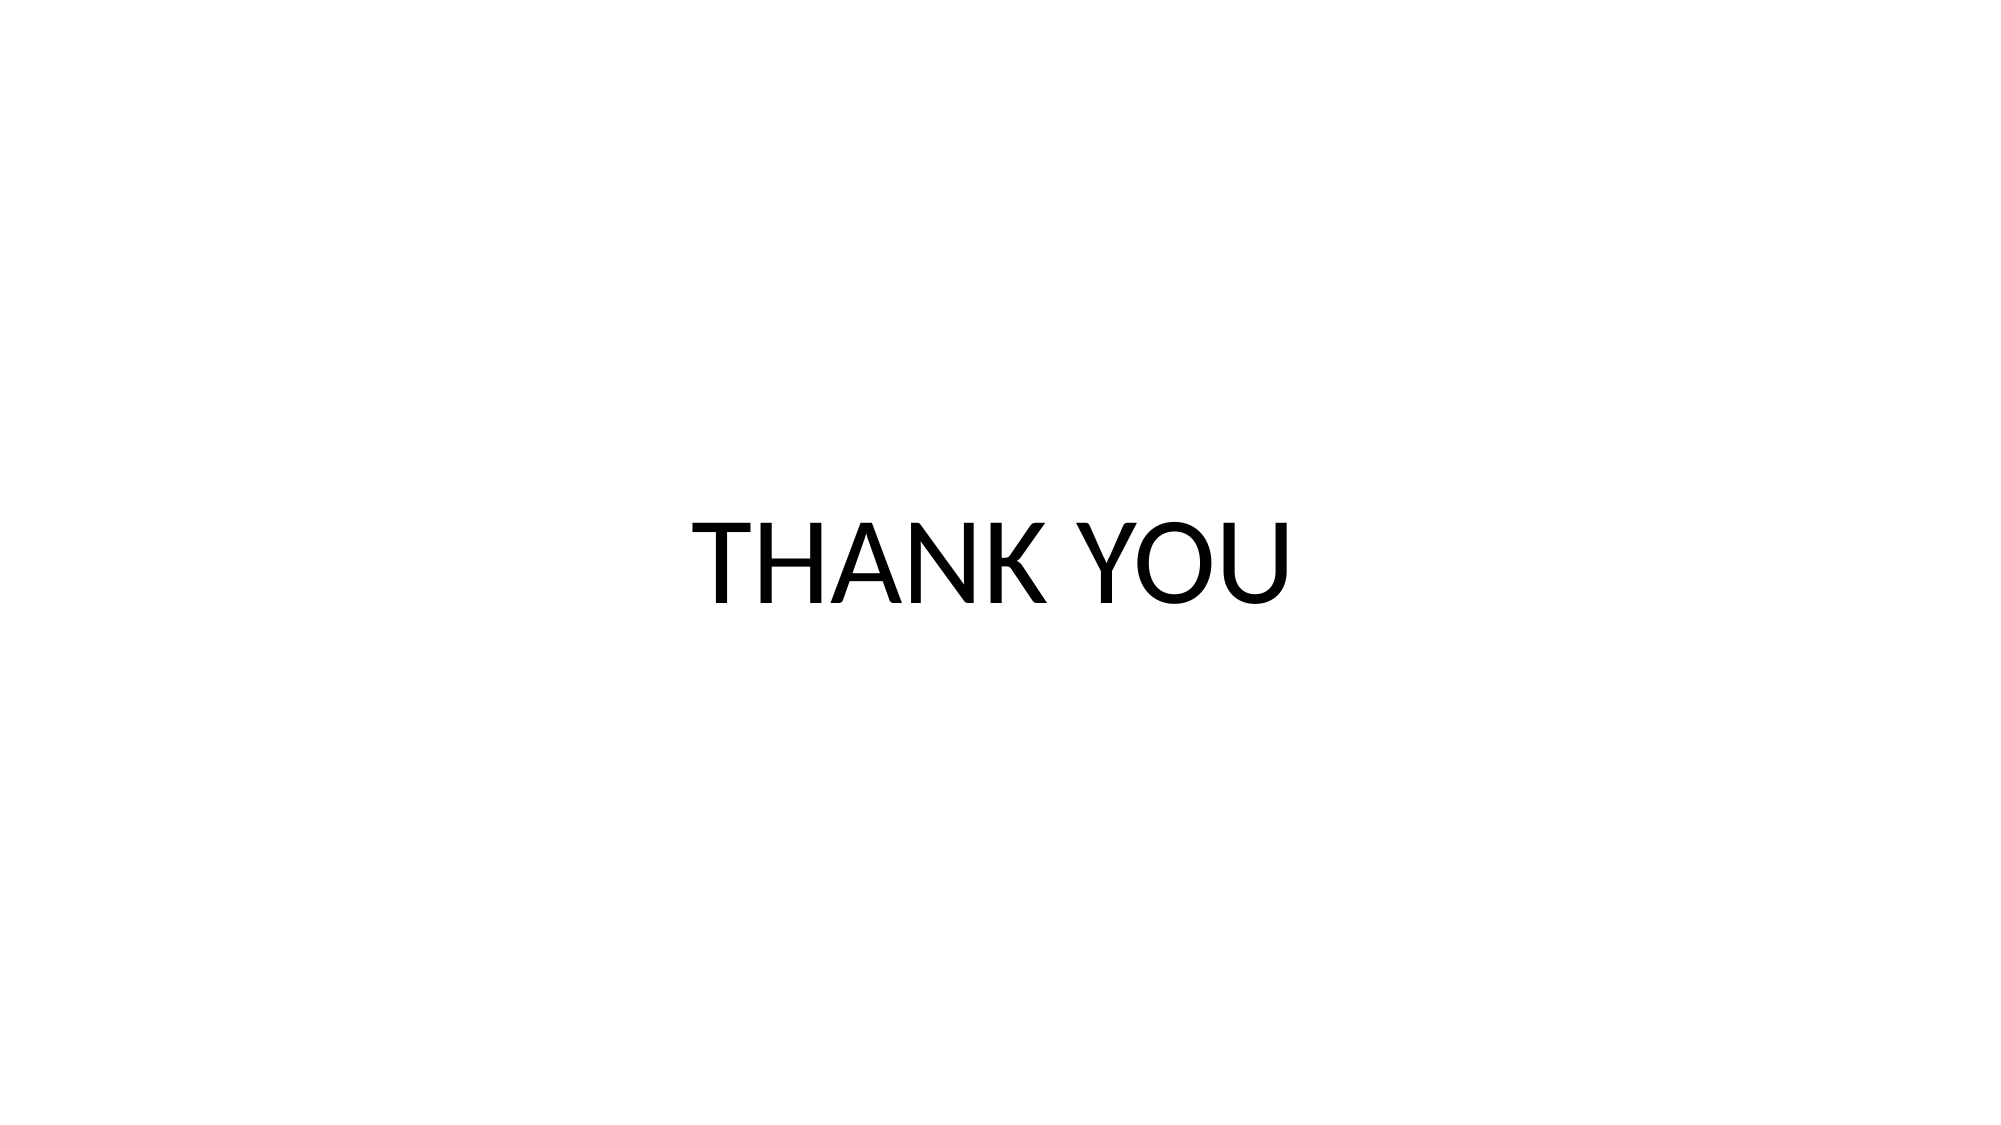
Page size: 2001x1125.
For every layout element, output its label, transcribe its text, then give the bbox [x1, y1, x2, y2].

text_box THANK YOU [676, 471, 1312, 637]
